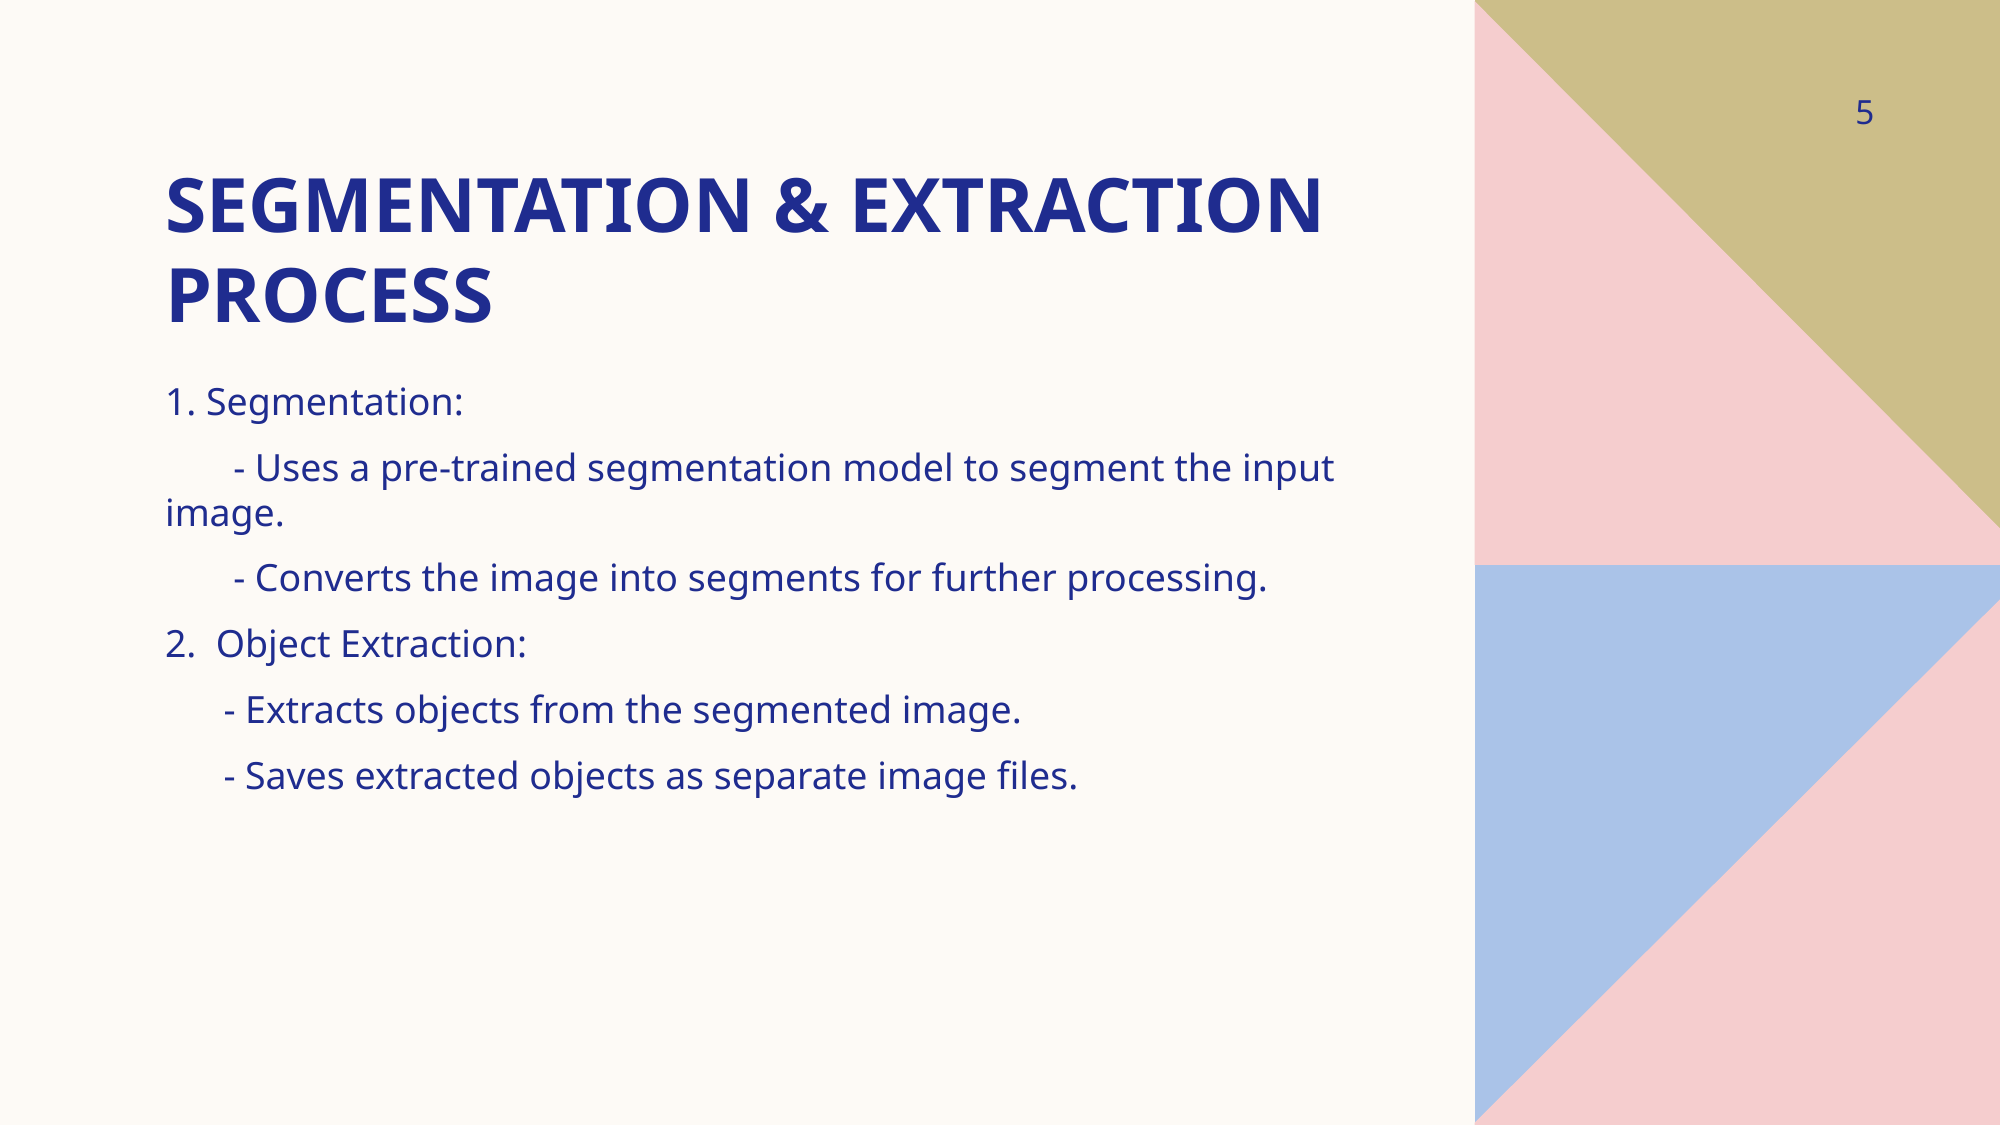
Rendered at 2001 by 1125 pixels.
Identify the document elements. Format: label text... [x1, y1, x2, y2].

list 1. Segmentation: - Uses a pre-trained segmentation model to segment the input image. - Converts the image into segments for further processing. 2. Object Extraction: - Extracts objects from the segmented image. - Saves extracted objects as separate image files. [150, 377, 1373, 988]
slide_number 5 [1712, 75, 1875, 153]
title Segmentation & Extraction Process [150, 136, 1429, 338]
